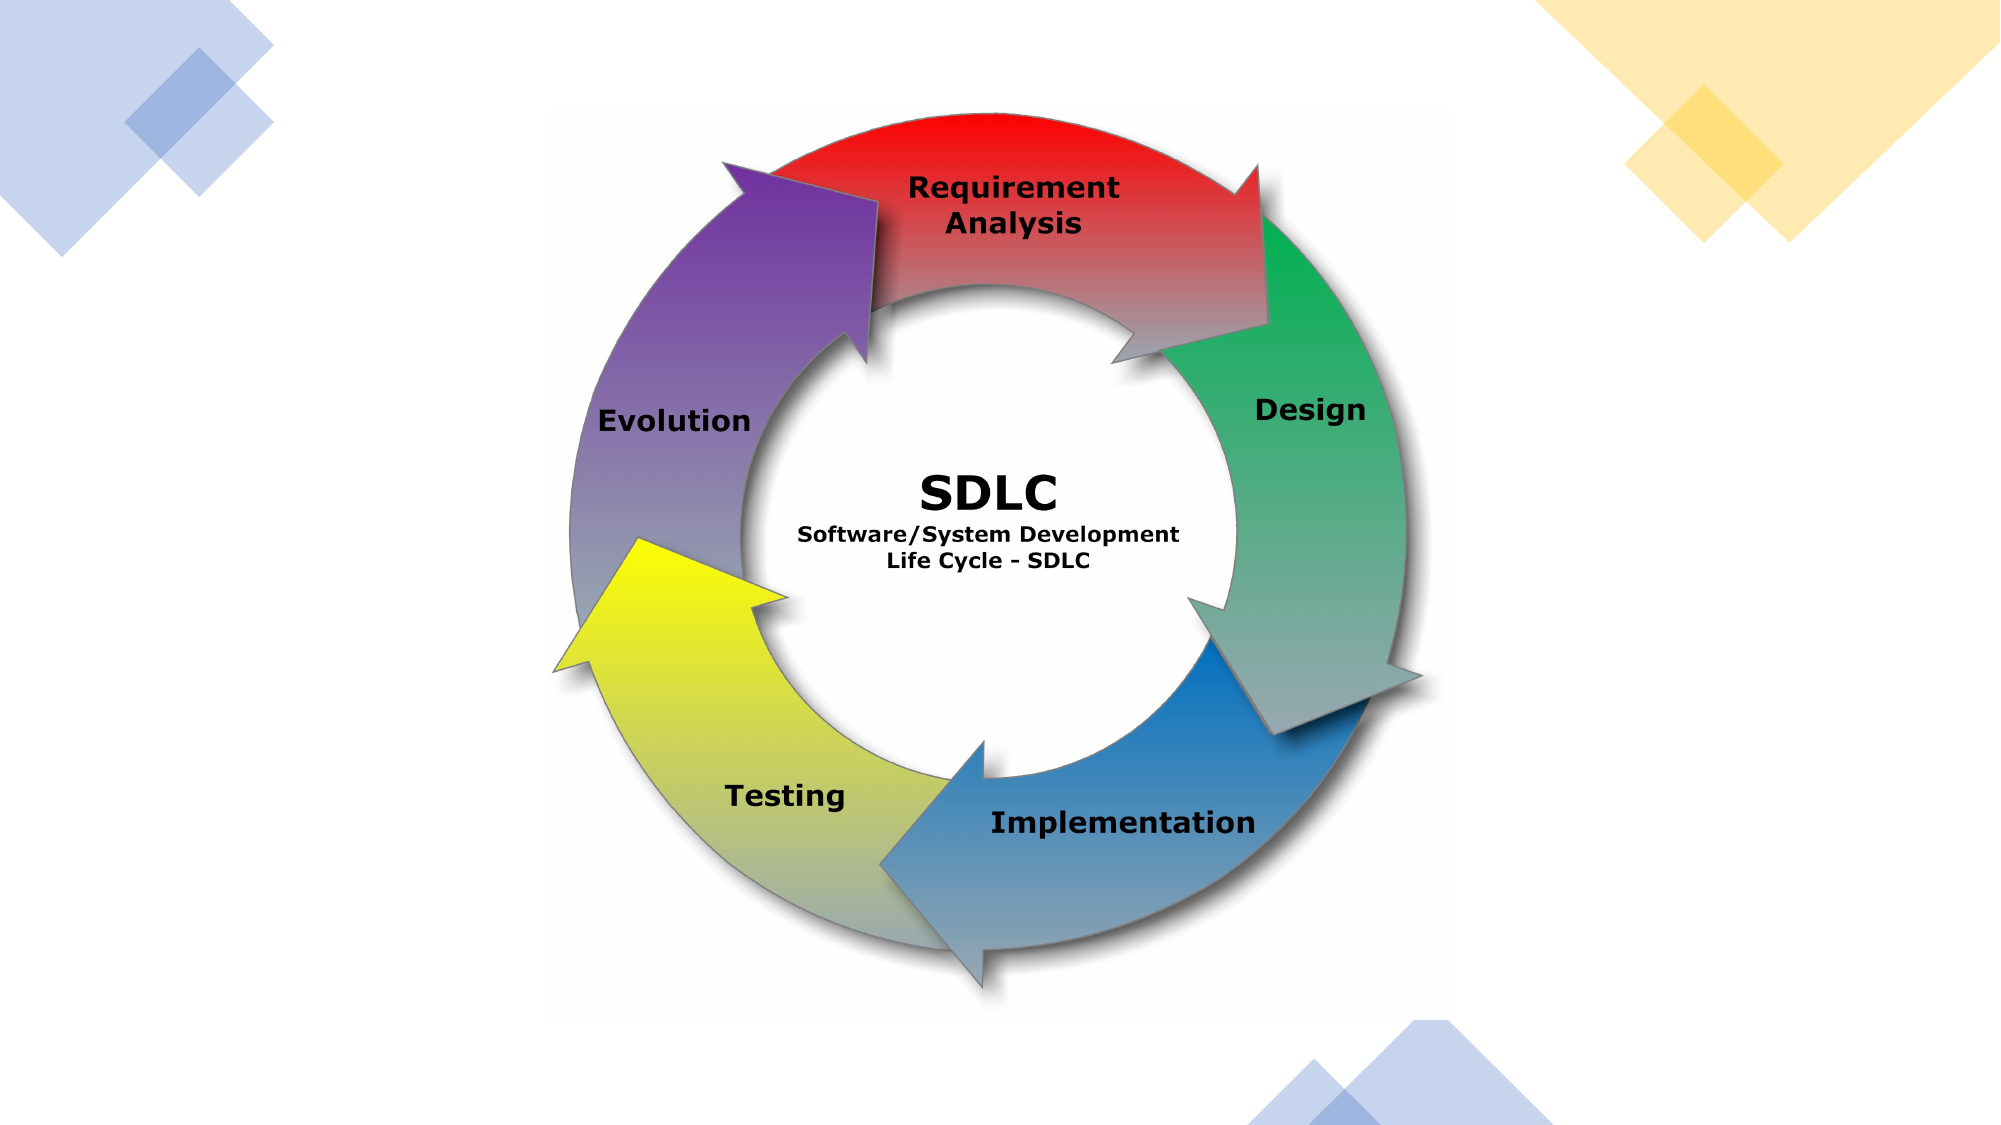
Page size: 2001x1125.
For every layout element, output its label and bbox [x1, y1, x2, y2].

text_box [1345, 1020, 1556, 1125]
text_box [1533, 0, 2000, 245]
text_box [0, 0, 2000, 1125]
text_box [1622, 124, 1746, 245]
text_box [0, 0, 276, 259]
picture [545, 105, 1455, 1020]
text_box [122, 45, 276, 199]
text_box [1245, 1057, 1383, 1125]
